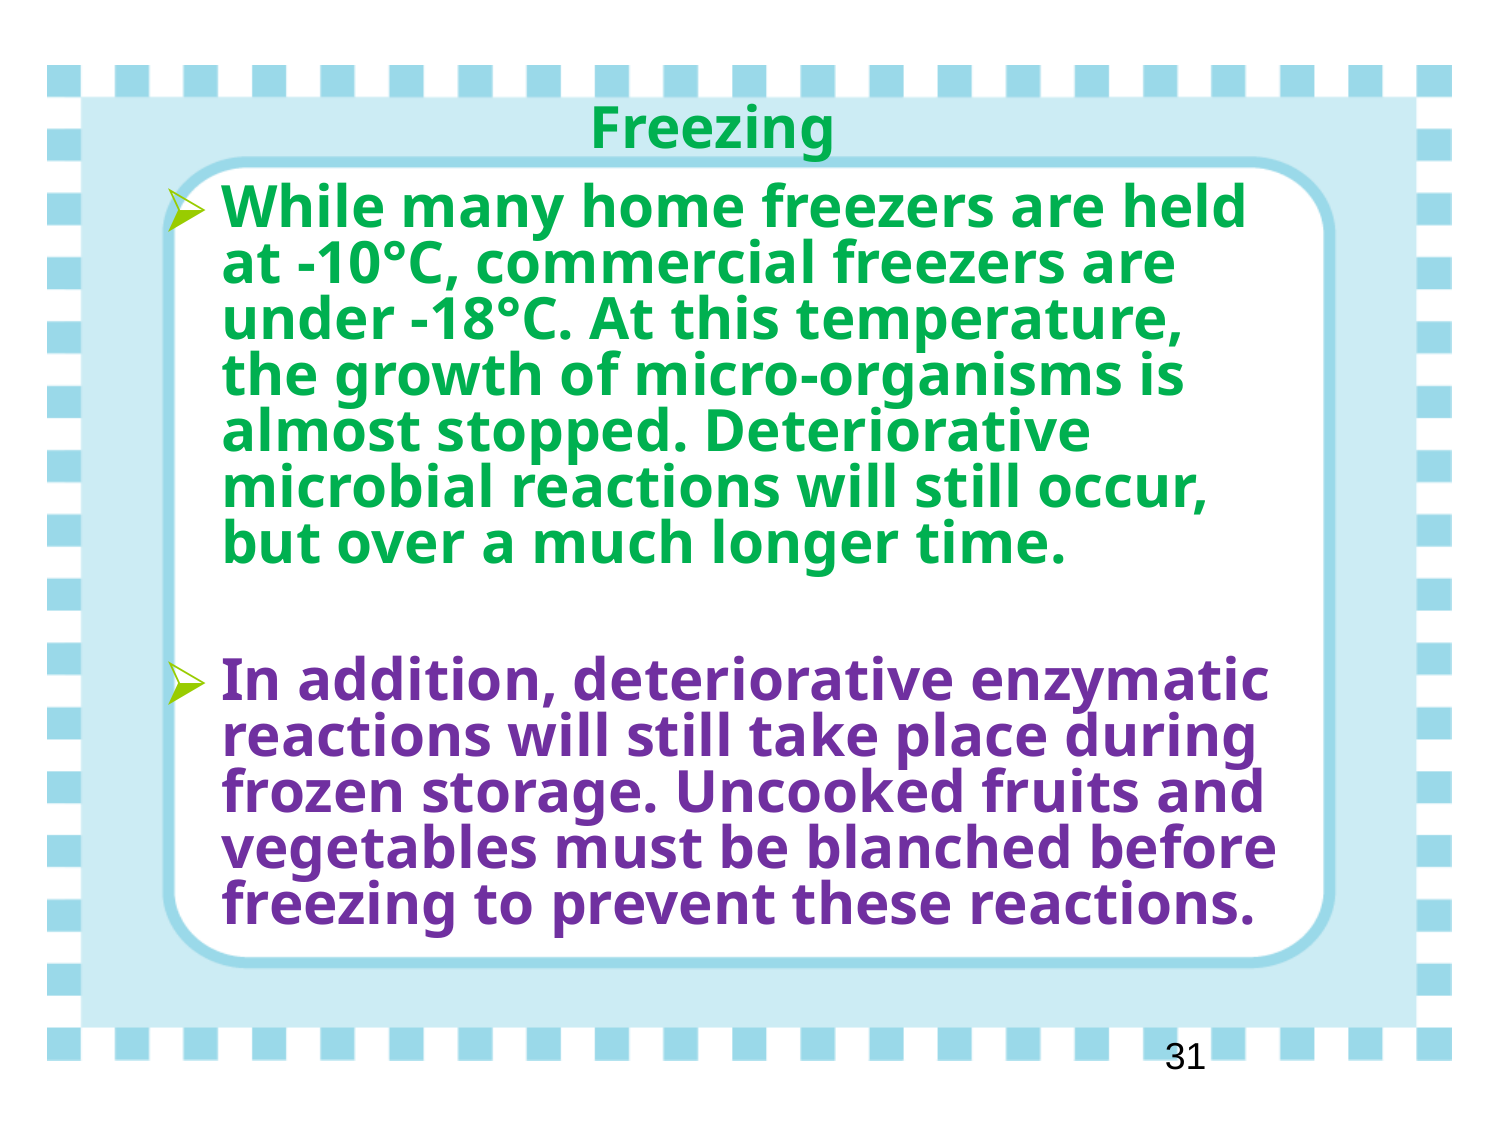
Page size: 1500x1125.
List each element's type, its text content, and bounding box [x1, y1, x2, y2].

list While many home freezers are held at -10°C, commercial freezers are under -18°C. At this temperature, the growth of micro-organisms is almost stopped. Deteriorative microbial reactions will still occur, but over a much longer time. In addition, deteriorative enzymatic reactions will still take place during frozen storage. Uncooked fruits and vegetables must be blanched before freezing to prevent these reactions. [150, 174, 1313, 963]
text_box ‹#› [1149, 1024, 1500, 1103]
title Freezing [212, 99, 1213, 150]
picture [47, 65, 1452, 1061]
